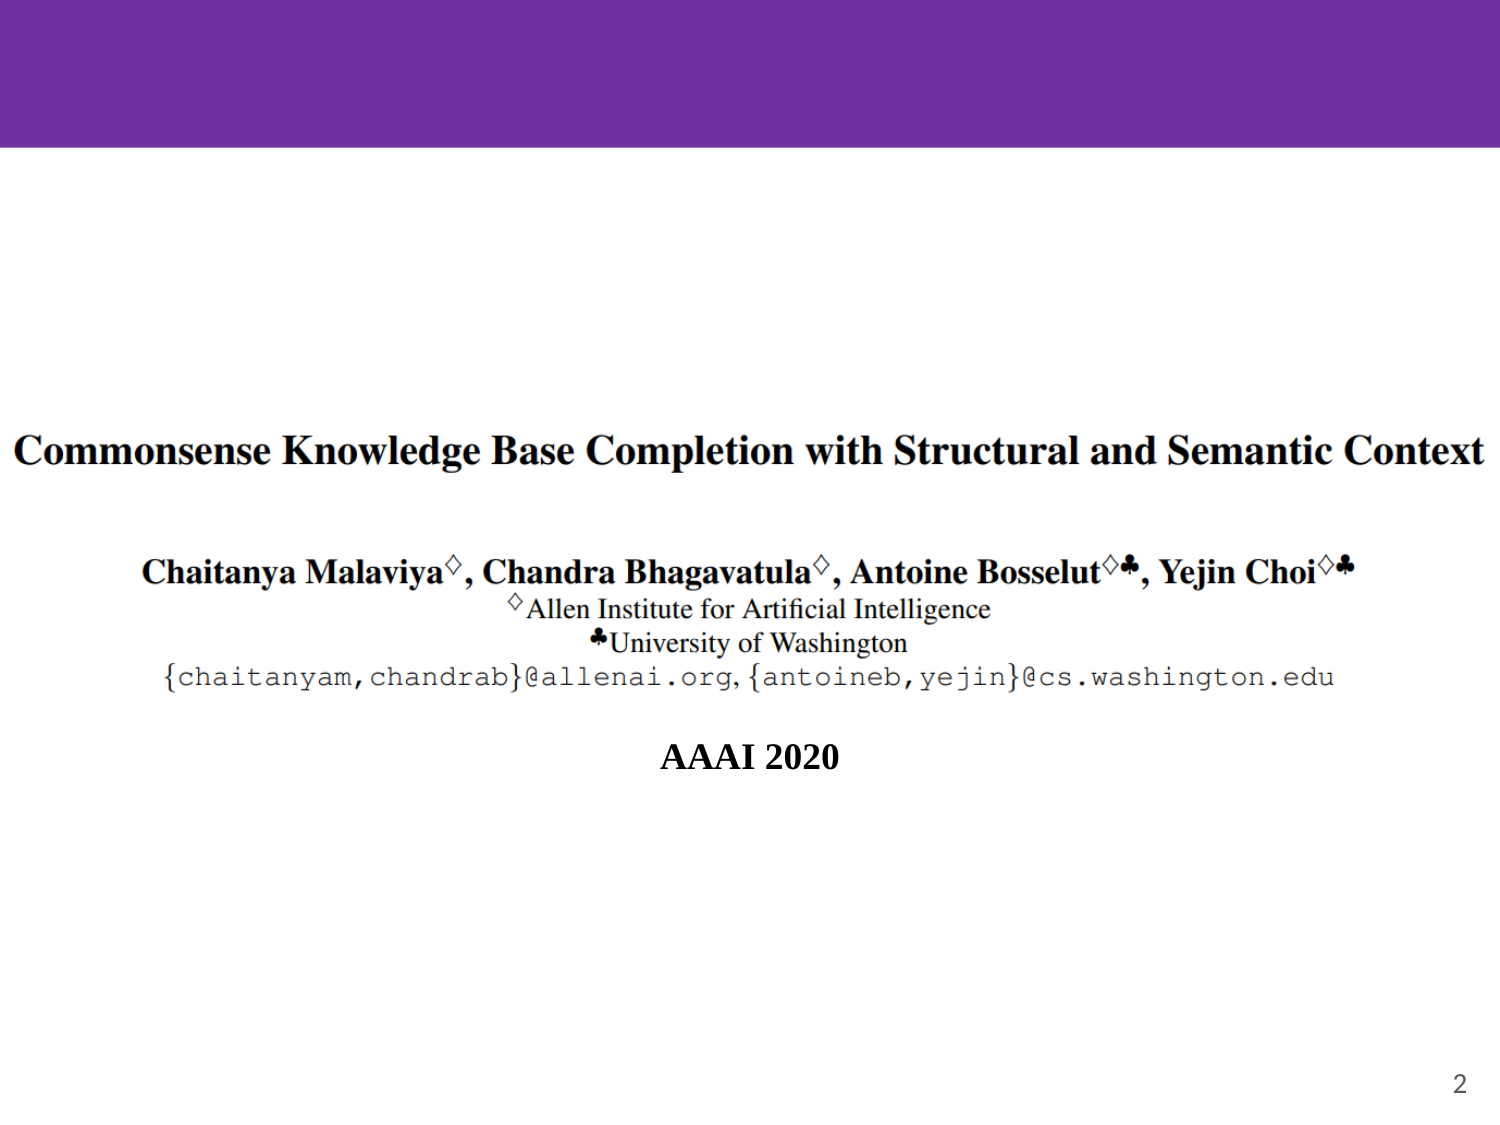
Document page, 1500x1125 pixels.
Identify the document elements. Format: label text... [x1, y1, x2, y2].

text_box AAAI 2020 [374, 724, 1125, 785]
picture [0, 416, 1500, 709]
